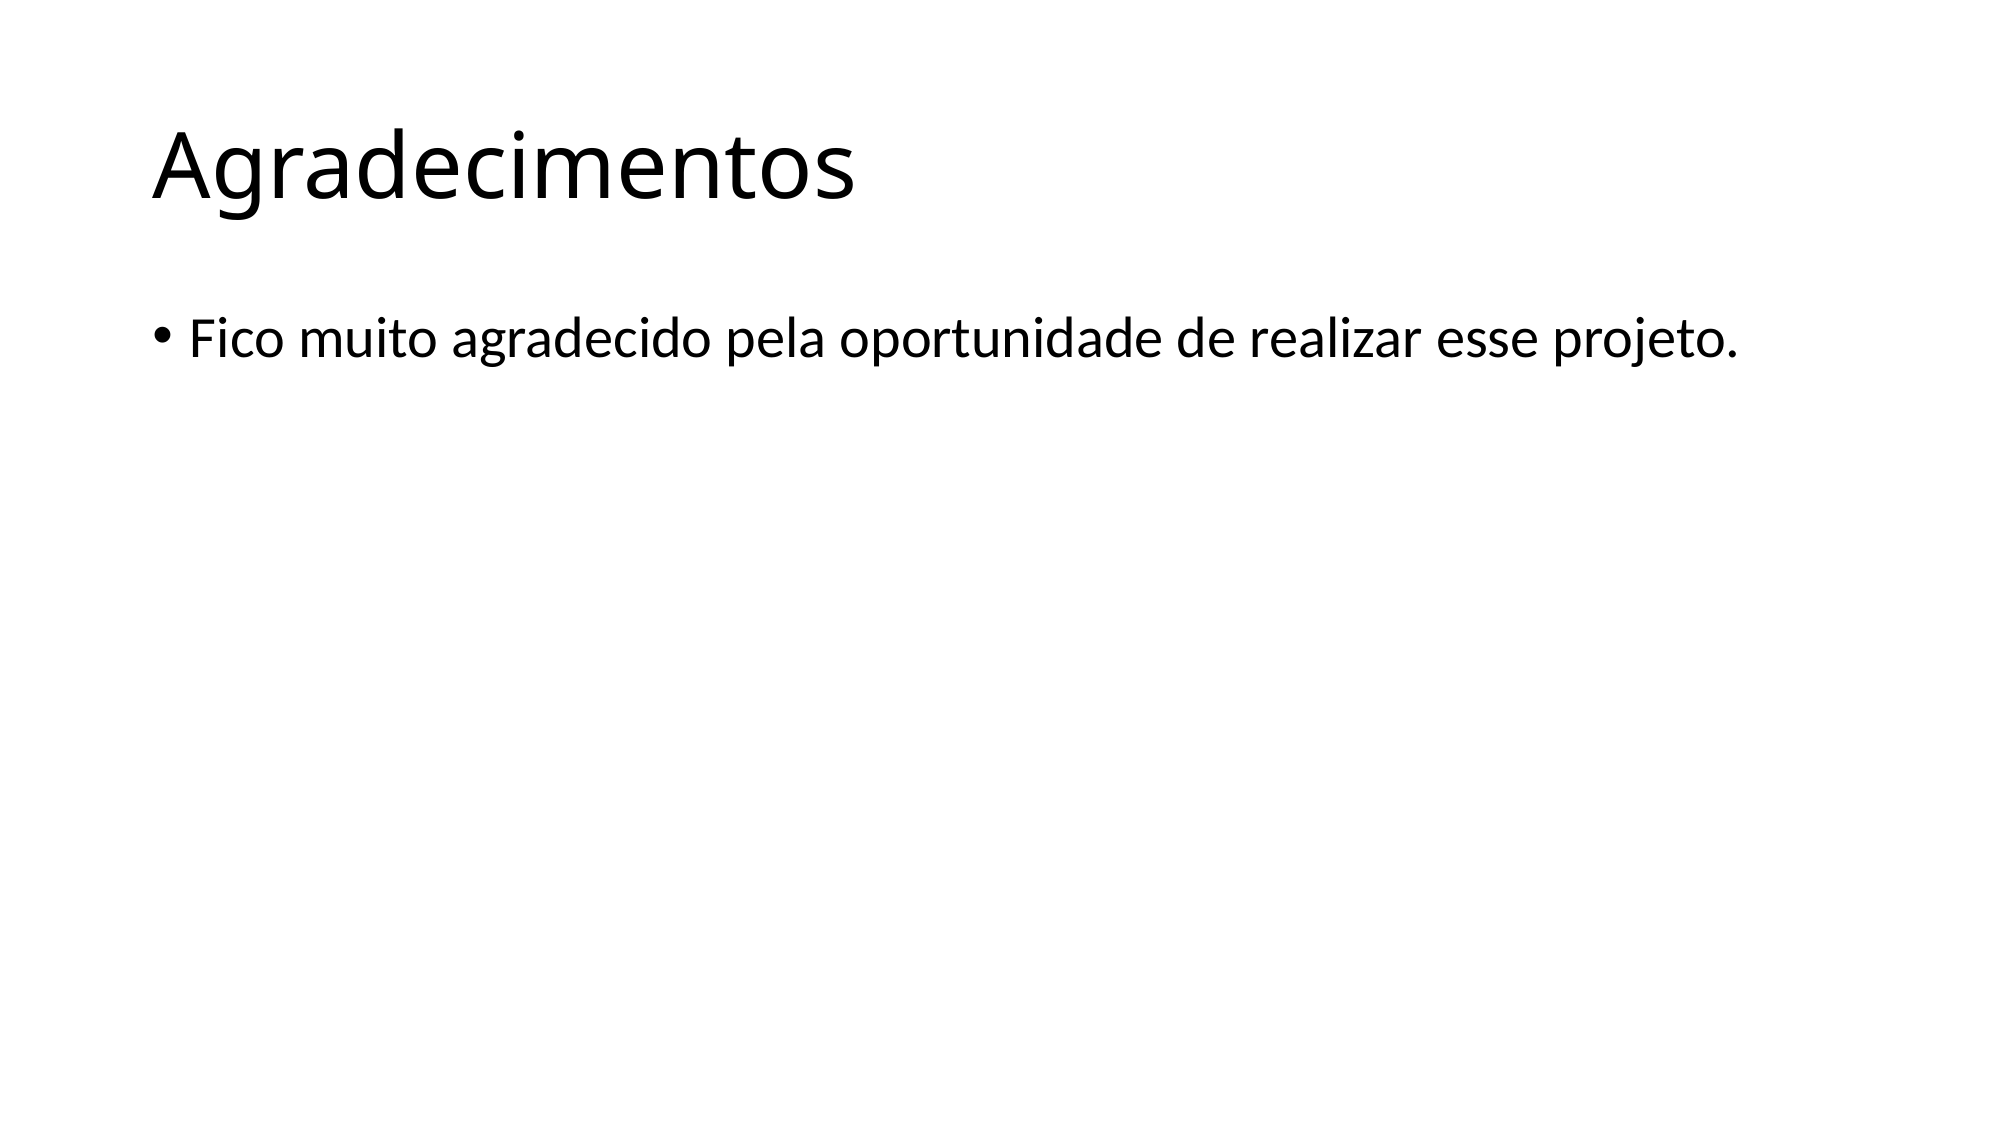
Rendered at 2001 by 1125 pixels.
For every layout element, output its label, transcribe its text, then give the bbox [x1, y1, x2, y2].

list Fico muito agradecido pela oportunidade de realizar esse projeto. [137, 299, 1863, 1014]
title Agradecimentos [137, 59, 1863, 278]
